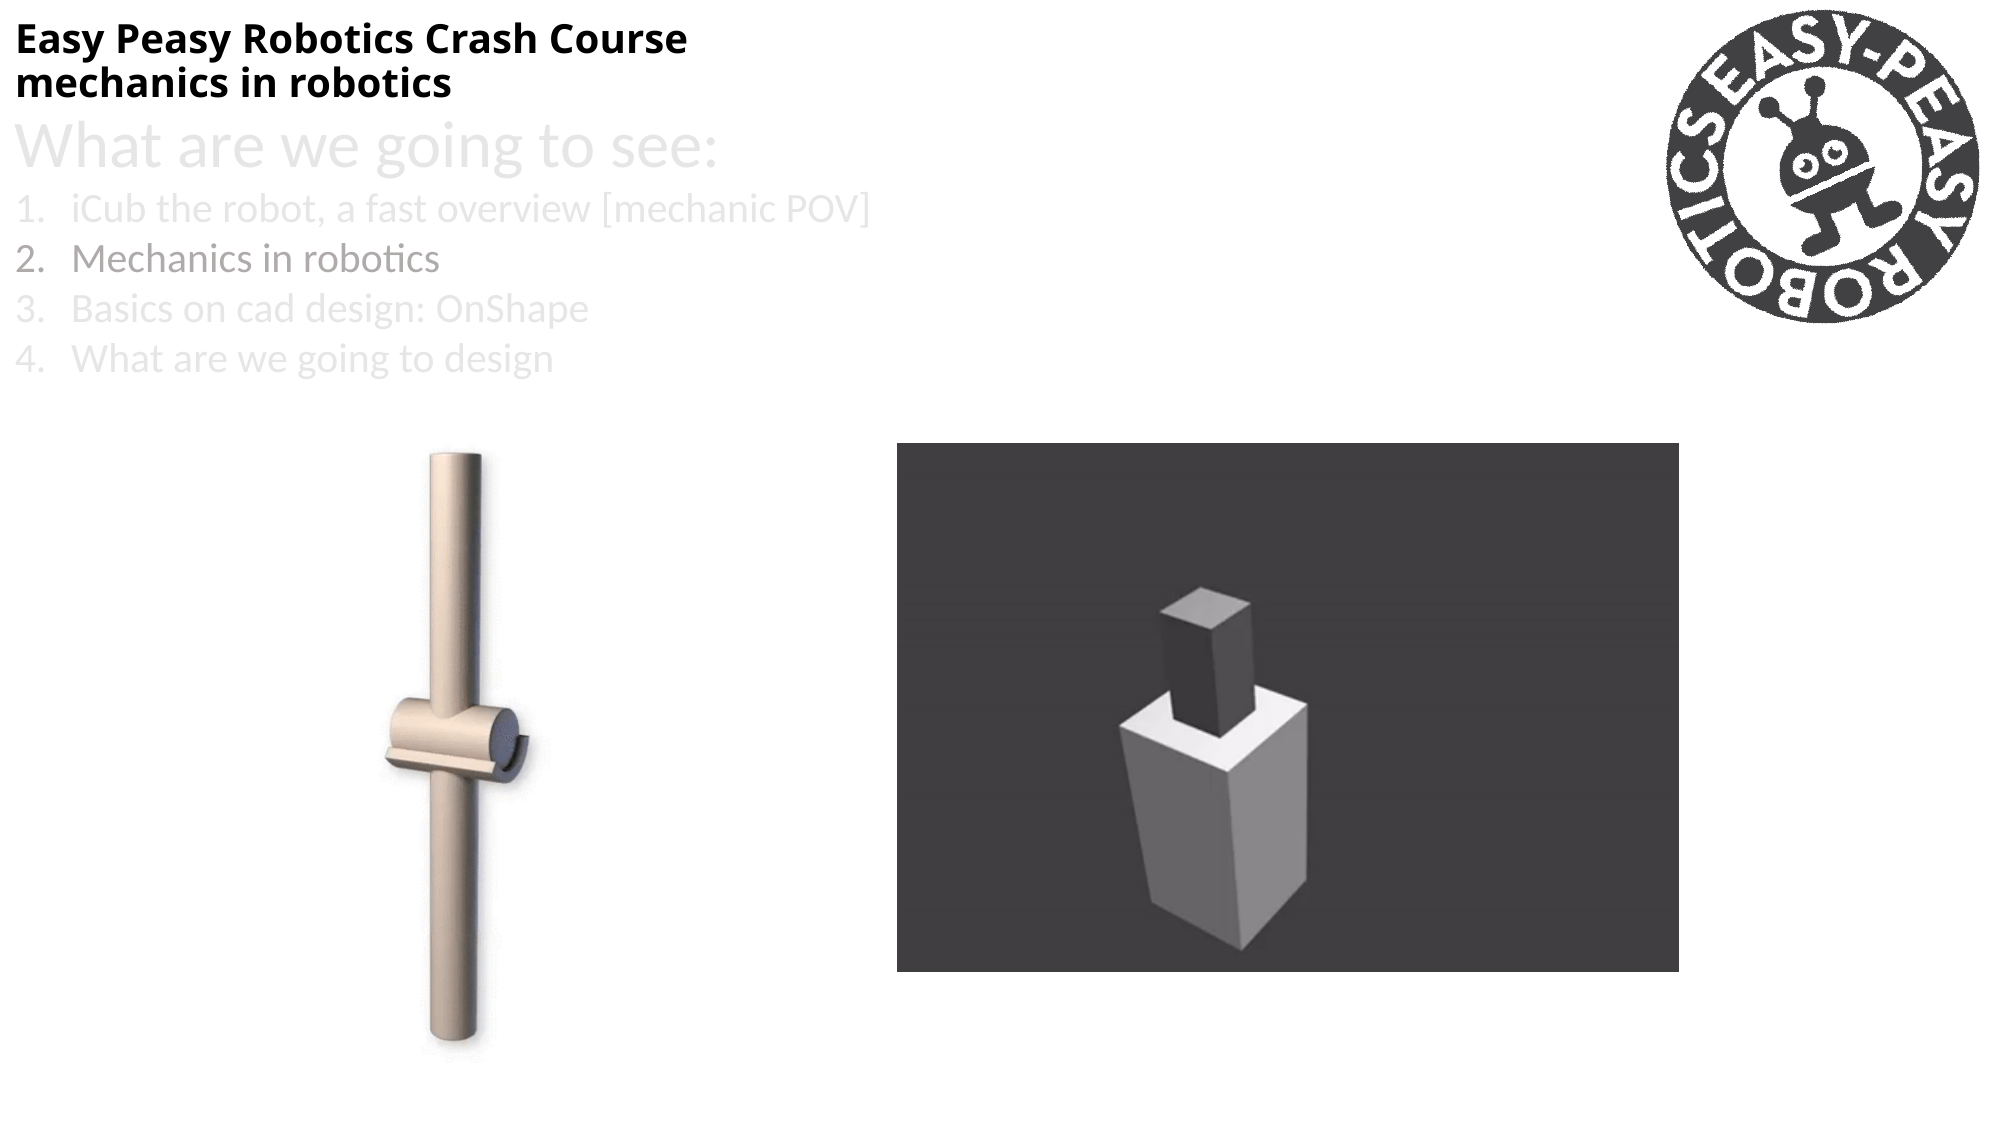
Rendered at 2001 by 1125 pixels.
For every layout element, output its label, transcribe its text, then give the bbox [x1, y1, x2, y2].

picture [1592, 0, 2000, 395]
picture [897, 443, 1679, 972]
text_box What are we going to see: iCub the robot, a fast overview [mechanic POV] Mechanics in robotics Basics on cad design: OnShape What are we going to design [0, 93, 1026, 434]
picture [226, 413, 642, 1063]
title Easy Peasy Robotics Crash Course mechanics in robotics [0, 0, 711, 93]
